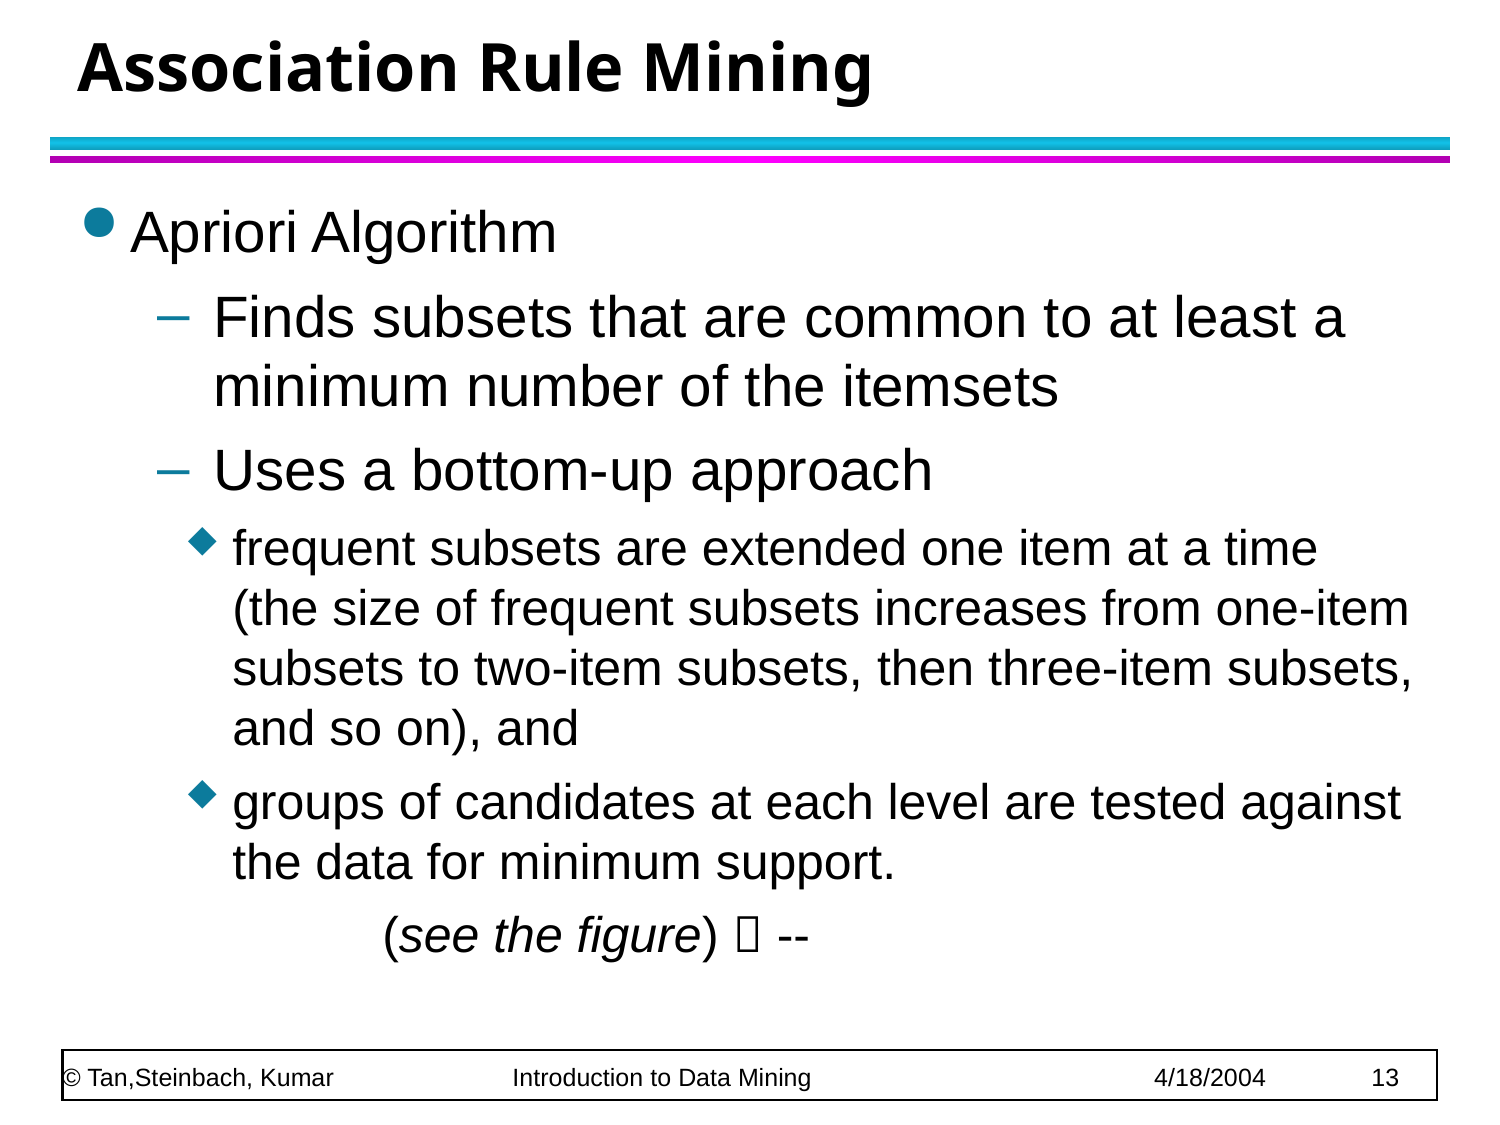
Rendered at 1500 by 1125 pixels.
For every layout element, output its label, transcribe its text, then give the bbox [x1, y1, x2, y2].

title Association Rule Mining [62, 24, 1421, 113]
list Apriori Algorithm Finds subsets that are common to at least a minimum number of the itemsets Uses a bottom-up approach frequent subsets are extended one item at a time (the size of frequent subsets increases from one-item subsets to two-item subsets, then three-item subsets, and so on), and groups of candidates at each level are tested against the data for minimum support. (see the figure)  -- [67, 187, 1432, 1038]
